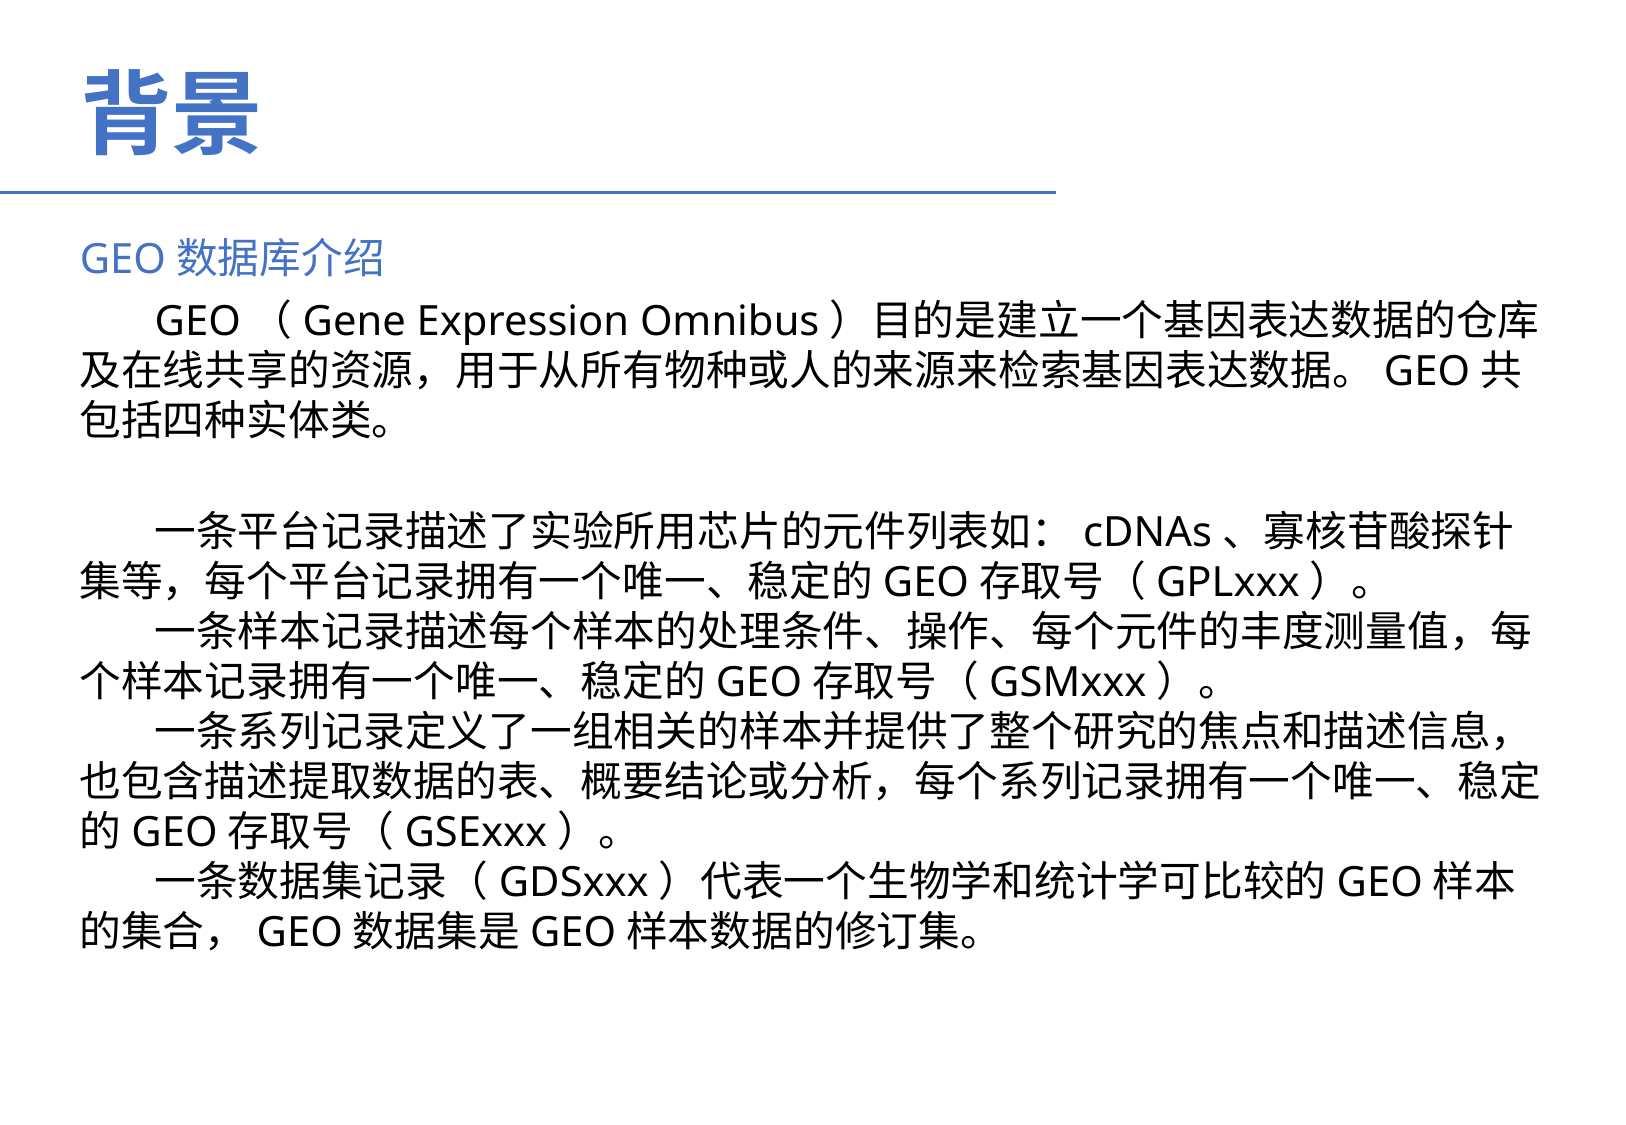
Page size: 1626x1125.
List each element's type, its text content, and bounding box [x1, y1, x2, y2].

text_box 一条平台记录描述了实验所用芯片的元件列表如：cDNAs、寡核苷酸探针集等，每个平台记录拥有一个唯一、稳定的GEO存取号（GPLxxx）。 一条样本记录描述每个样本的处理条件、操作、每个元件的丰度测量值，每个样本记录拥有一个唯一、稳定的GEO存取号（GSMxxx）。 一条系列记录定义了一组相关的样本并提供了整个研究的焦点和描述信息，也包含描述提取数据的表、概要结论或分析，每个系列记录拥有一个唯一、稳定的GEO存取号（GSExxx）。 一条数据集记录（GDSxxx）代表一个生物学和统计学可比较的GEO样本的集合，GEO数据集是GEO样本数据的修订集。 [64, 496, 1562, 962]
text_box GEO数据库介绍 [64, 224, 897, 286]
list 背景 [64, 48, 1371, 156]
text_box GEO（Gene Expression Omnibus）目的是建立一个基因表达数据的仓库及在线共享的资源，用于从所有物种或人的来源来检索基因表达数据。GEO共包括四种实体类。 [64, 286, 1562, 452]
